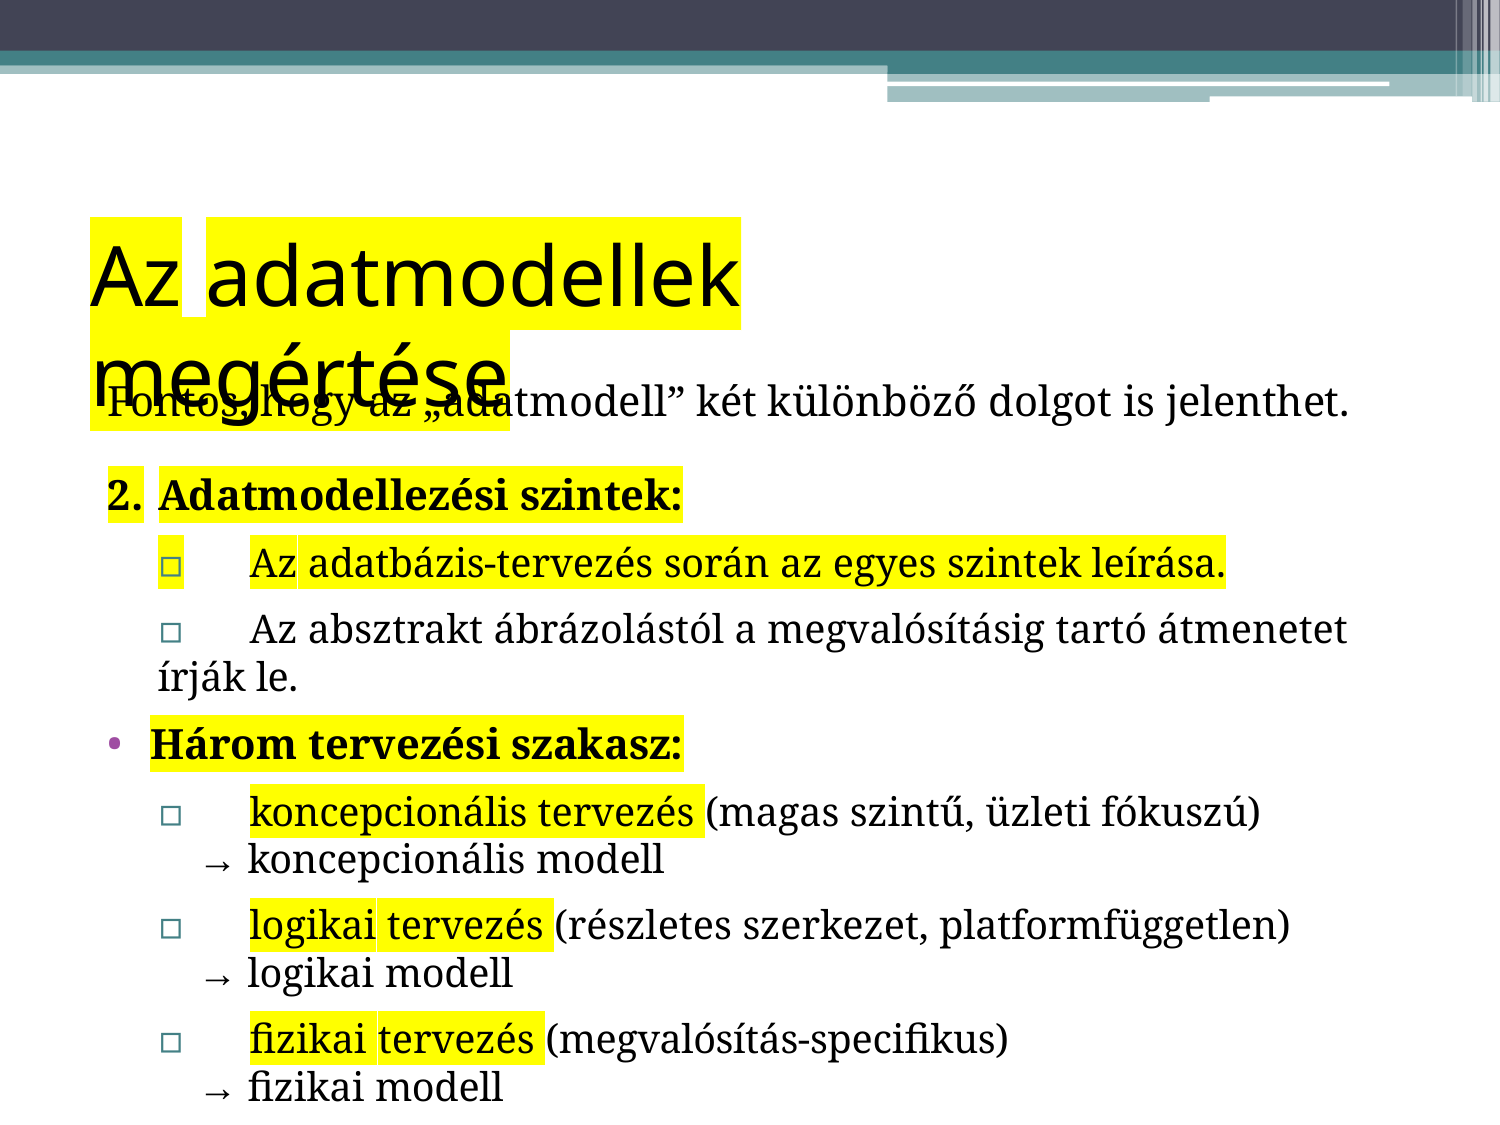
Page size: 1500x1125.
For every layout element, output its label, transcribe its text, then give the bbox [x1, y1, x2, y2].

title Az adatmodellek megértése [87, 220, 1132, 423]
text_box Fontos, hogy az „adatmodell” két különböző dolgot is jelenthet. Adatmodellezési szintek: ▫ Az adatbázis-tervezés során az egyes szintek leírása. ▫ Az absztrakt ábrázolástól a megvalósításig tartó átmenetet írják le. Három tervezési szakasz: ▫ koncepcionális tervezés (magas szintű, üzleti fókuszú) → koncepcionális modell ▫ logikai tervezés (részletes szerkezet, platformfüggetlen) → logikai modell ▫ fizikai tervezés (megvalósítás-specifikus) → fizikai modell [105, 372, 1354, 1109]
